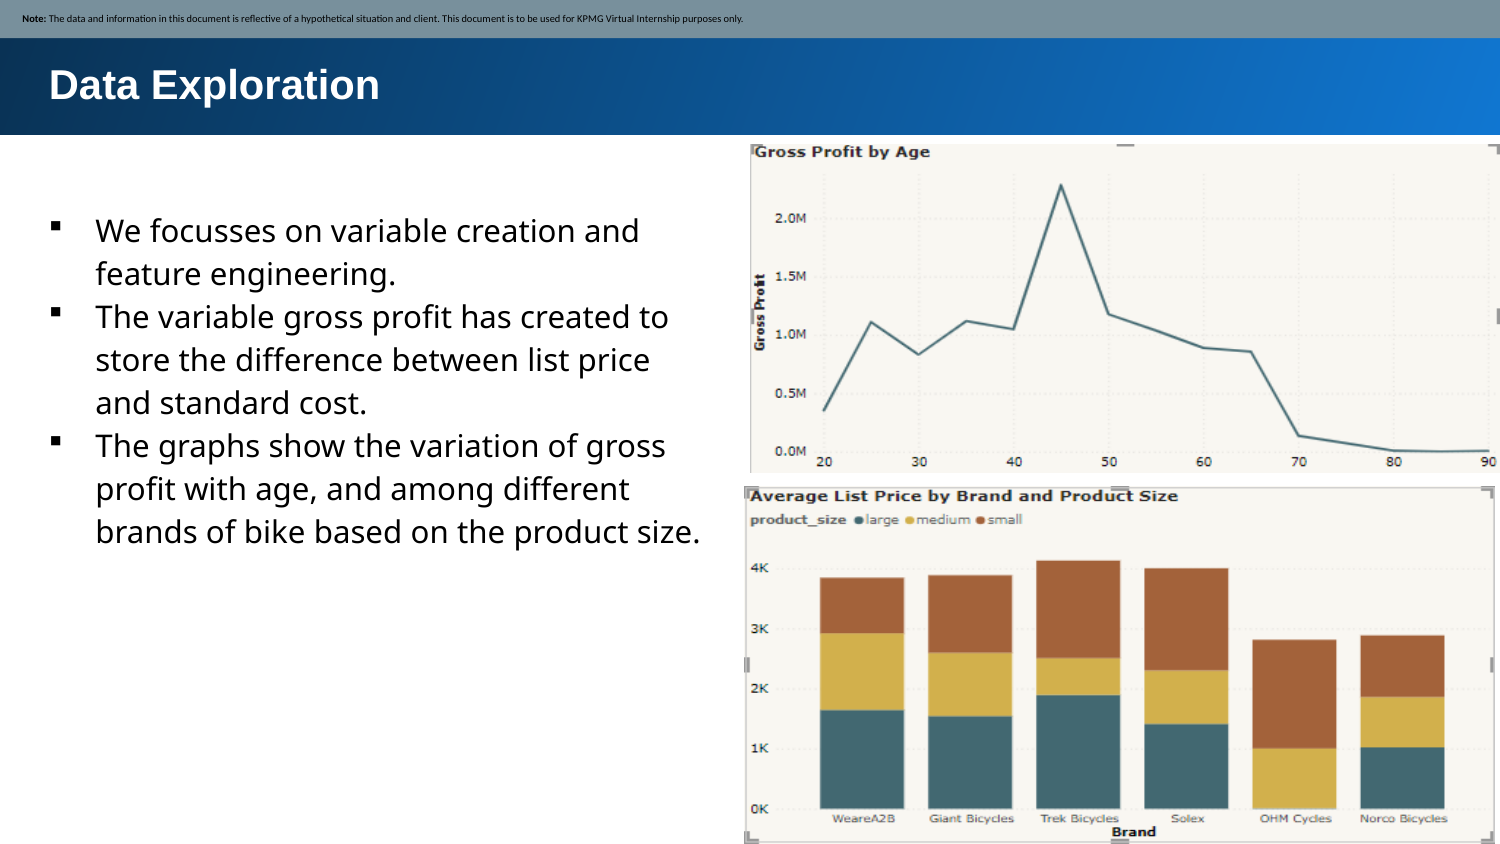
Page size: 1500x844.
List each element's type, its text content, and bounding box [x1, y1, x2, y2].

picture [744, 486, 1495, 844]
text_box Note: The data and information in this document is reflective of a hypothetical situation and client. This document is to be used for KPMG Virtual Internship purposes only. [0, 0, 1500, 39]
picture [749, 144, 1500, 473]
text_box We focusses on variable creation and feature engineering. The variable gross profit has created to store the difference between list price and standard cost. The graphs show the variation of gross profit with age, and among different brands of bike based on the product size. [33, 190, 731, 565]
text_box Data Exploration [33, 43, 1439, 124]
text_box [0, 39, 1500, 135]
